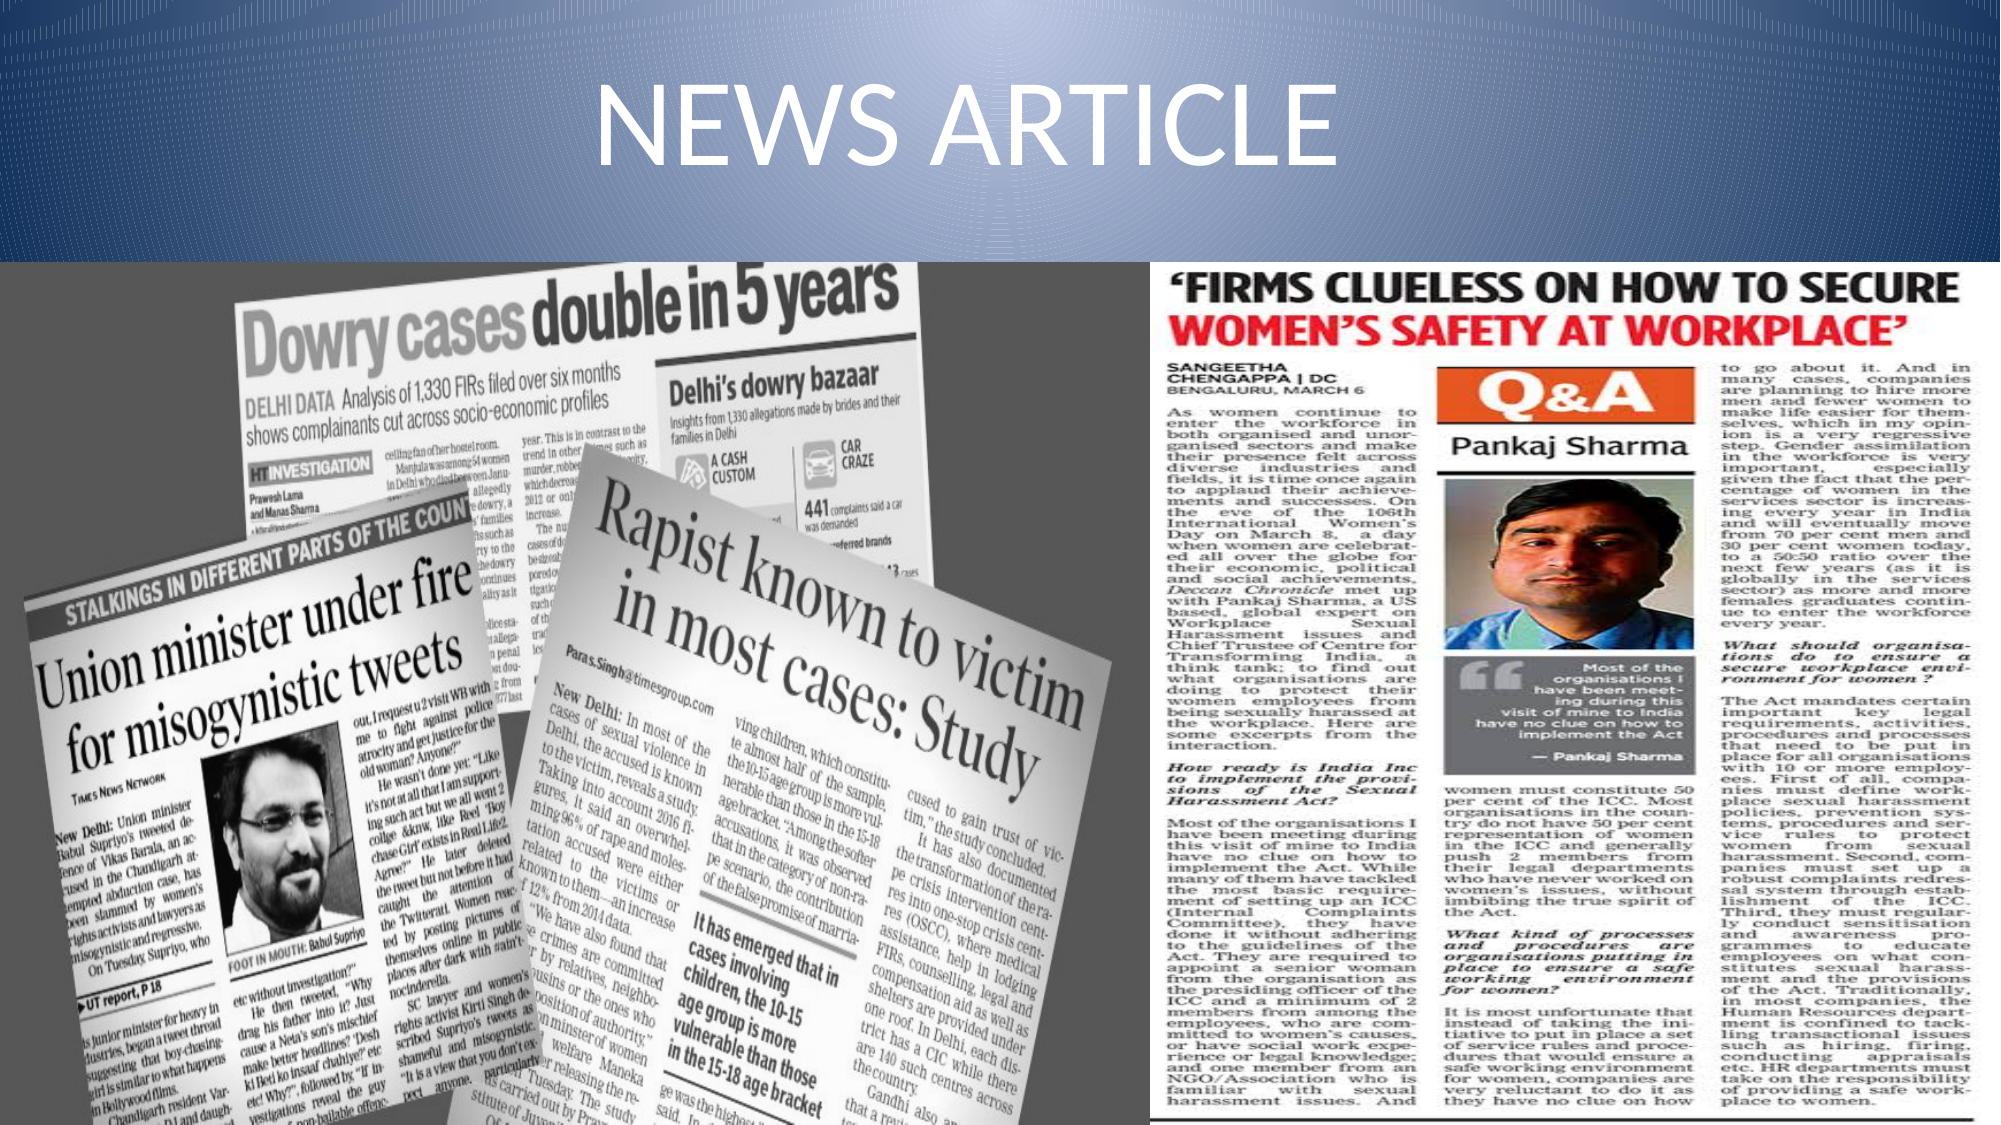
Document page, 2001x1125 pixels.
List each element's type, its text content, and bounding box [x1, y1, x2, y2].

title NEWS ARTICLE [399, 19, 1533, 210]
picture [0, 262, 2000, 1125]
